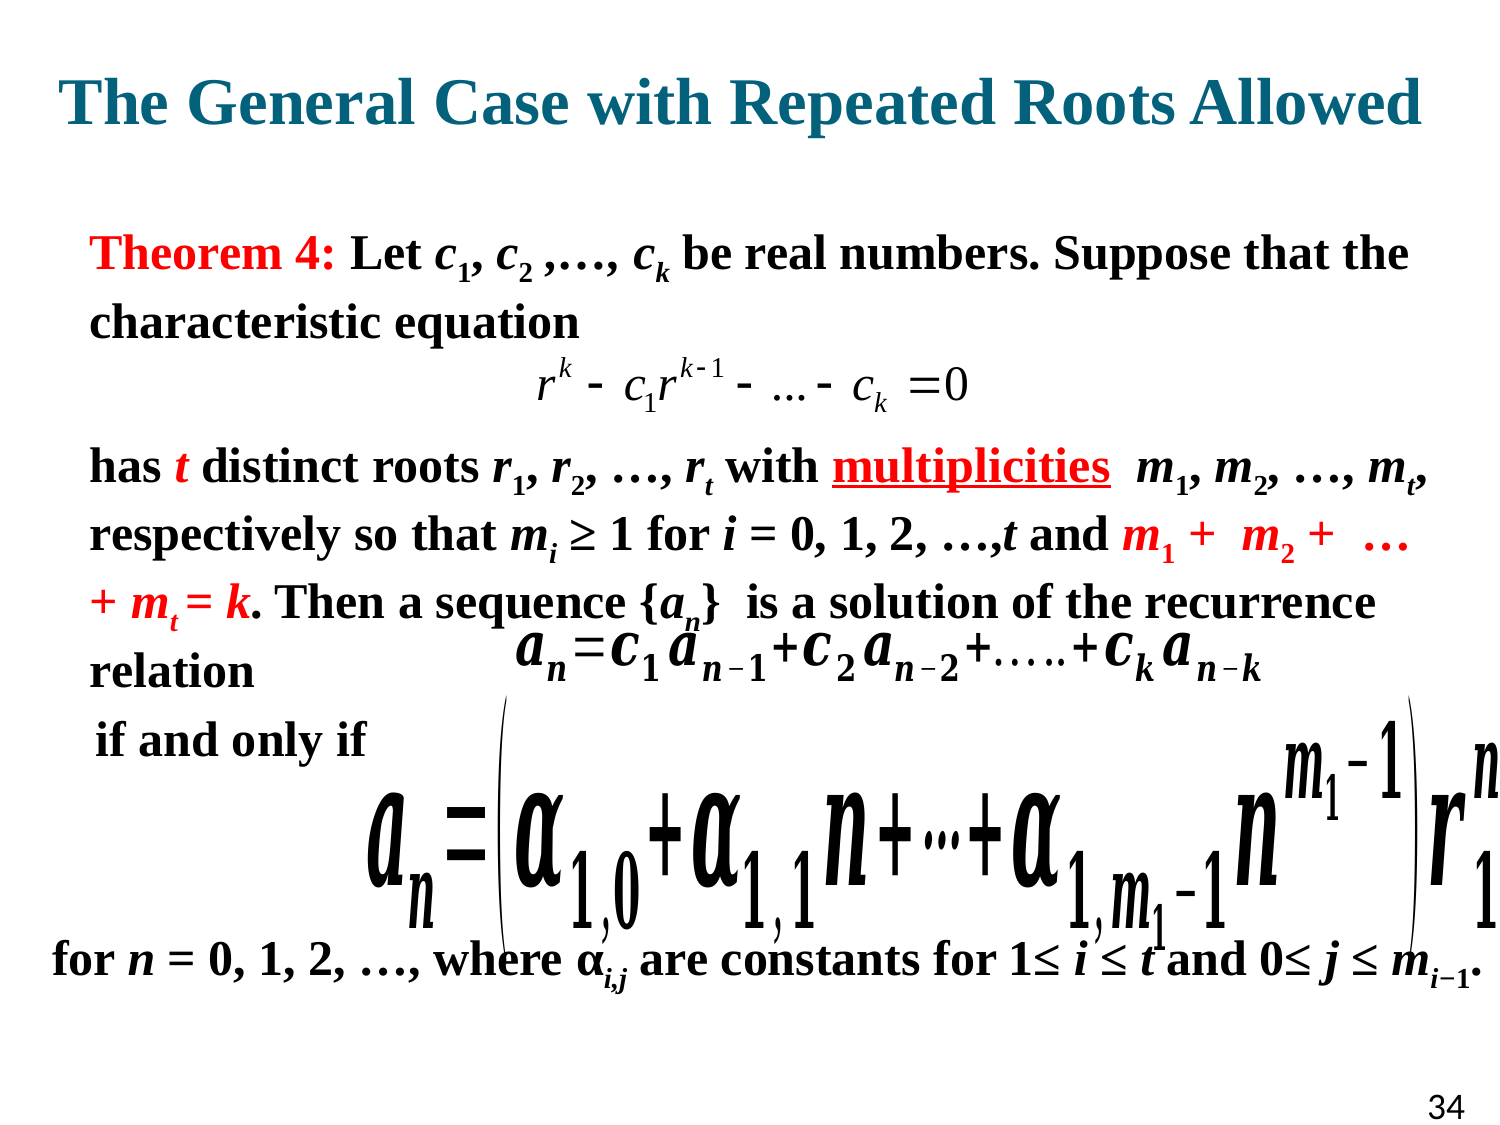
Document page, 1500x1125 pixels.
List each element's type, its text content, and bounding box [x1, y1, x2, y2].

list Theorem 4: Let c1, c2 ,…, ck be real numbers. Suppose that the characteristic equation [75, 212, 1425, 344]
list for n = 0, 1, 2, …, where αi,j are constants for 1≤ i ≤ t and 0≤ j ≤ mi−1. [37, 918, 1500, 993]
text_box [523, 346, 976, 426]
title The General Case with Repeated Roots Allowed [0, 0, 1500, 195]
list has t distinct roots r1, r2, …, rt with multiplicities m1, m2, …, mt, respectively so that mi ≥ 1 for i = 0, 1, 2, …,t and m1 + m2 + … + mt = k. Then a sequence {an} is a solution of the recurrence relation [75, 425, 1450, 625]
list if and only if [73, 698, 412, 774]
